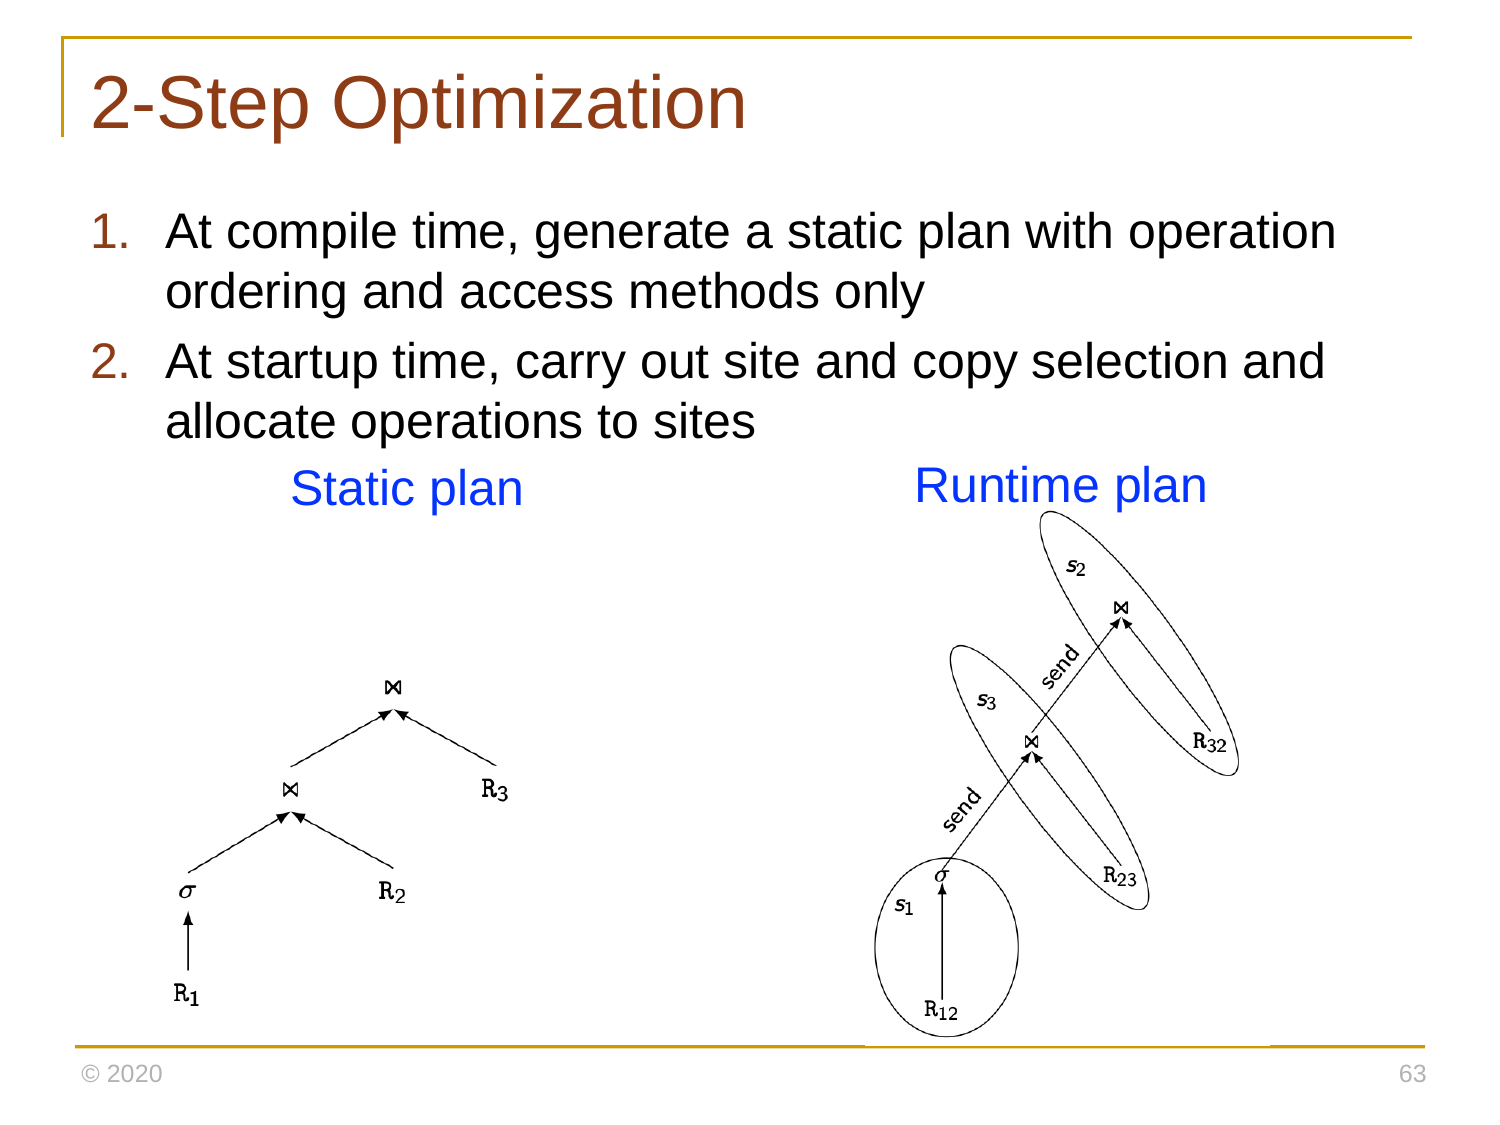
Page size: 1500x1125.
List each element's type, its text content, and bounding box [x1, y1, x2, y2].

title 2-Step Optimization [74, 45, 1426, 190]
text_box Runtime plan [899, 444, 1224, 491]
list At compile time, generate a static plan with operation ordering and access methods only At startup time, carry out site and copy selection and allocate operations to sites [74, 190, 1426, 460]
footer © 2020 [66, 1042, 573, 1103]
text_box Static plan [276, 448, 539, 524]
picture [150, 655, 544, 1027]
slide_number 63 [1104, 1042, 1442, 1103]
picture [865, 492, 1270, 1046]
